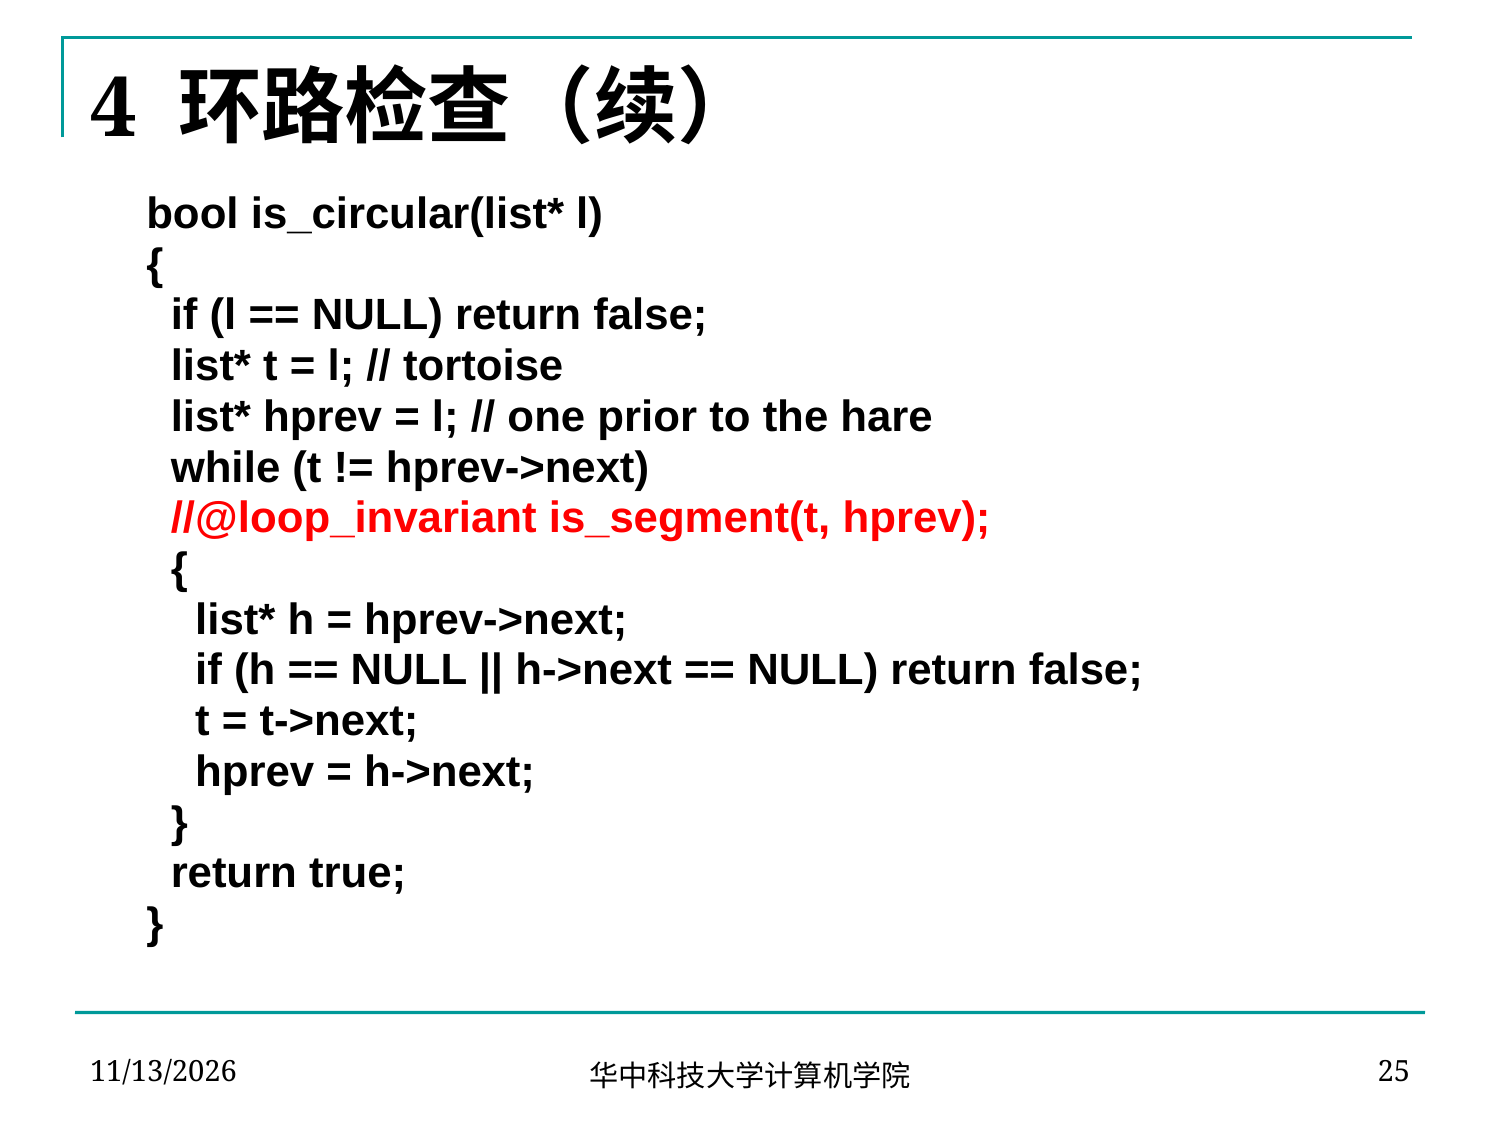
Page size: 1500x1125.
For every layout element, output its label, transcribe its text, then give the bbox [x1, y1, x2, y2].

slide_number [75, 1024, 425, 1100]
title 4 环路检查（续） [75, 45, 1425, 187]
list bool is_circular(list* l) { if (l == NULL) return false; list* t = l; // tortoise list* hprev = l; // one prior to the hare while (t != hprev->next) //@loop_invariant is_segment(t, hprev); { list* h = hprev->next; if (h == NULL || h->next == NULL) return false; t = t->next; hprev = h->next; } return true; } [75, 187, 1425, 1006]
footer 华中科技大学计算机学院 [512, 1025, 988, 1100]
slide_number 25 [1074, 1024, 1425, 1100]
